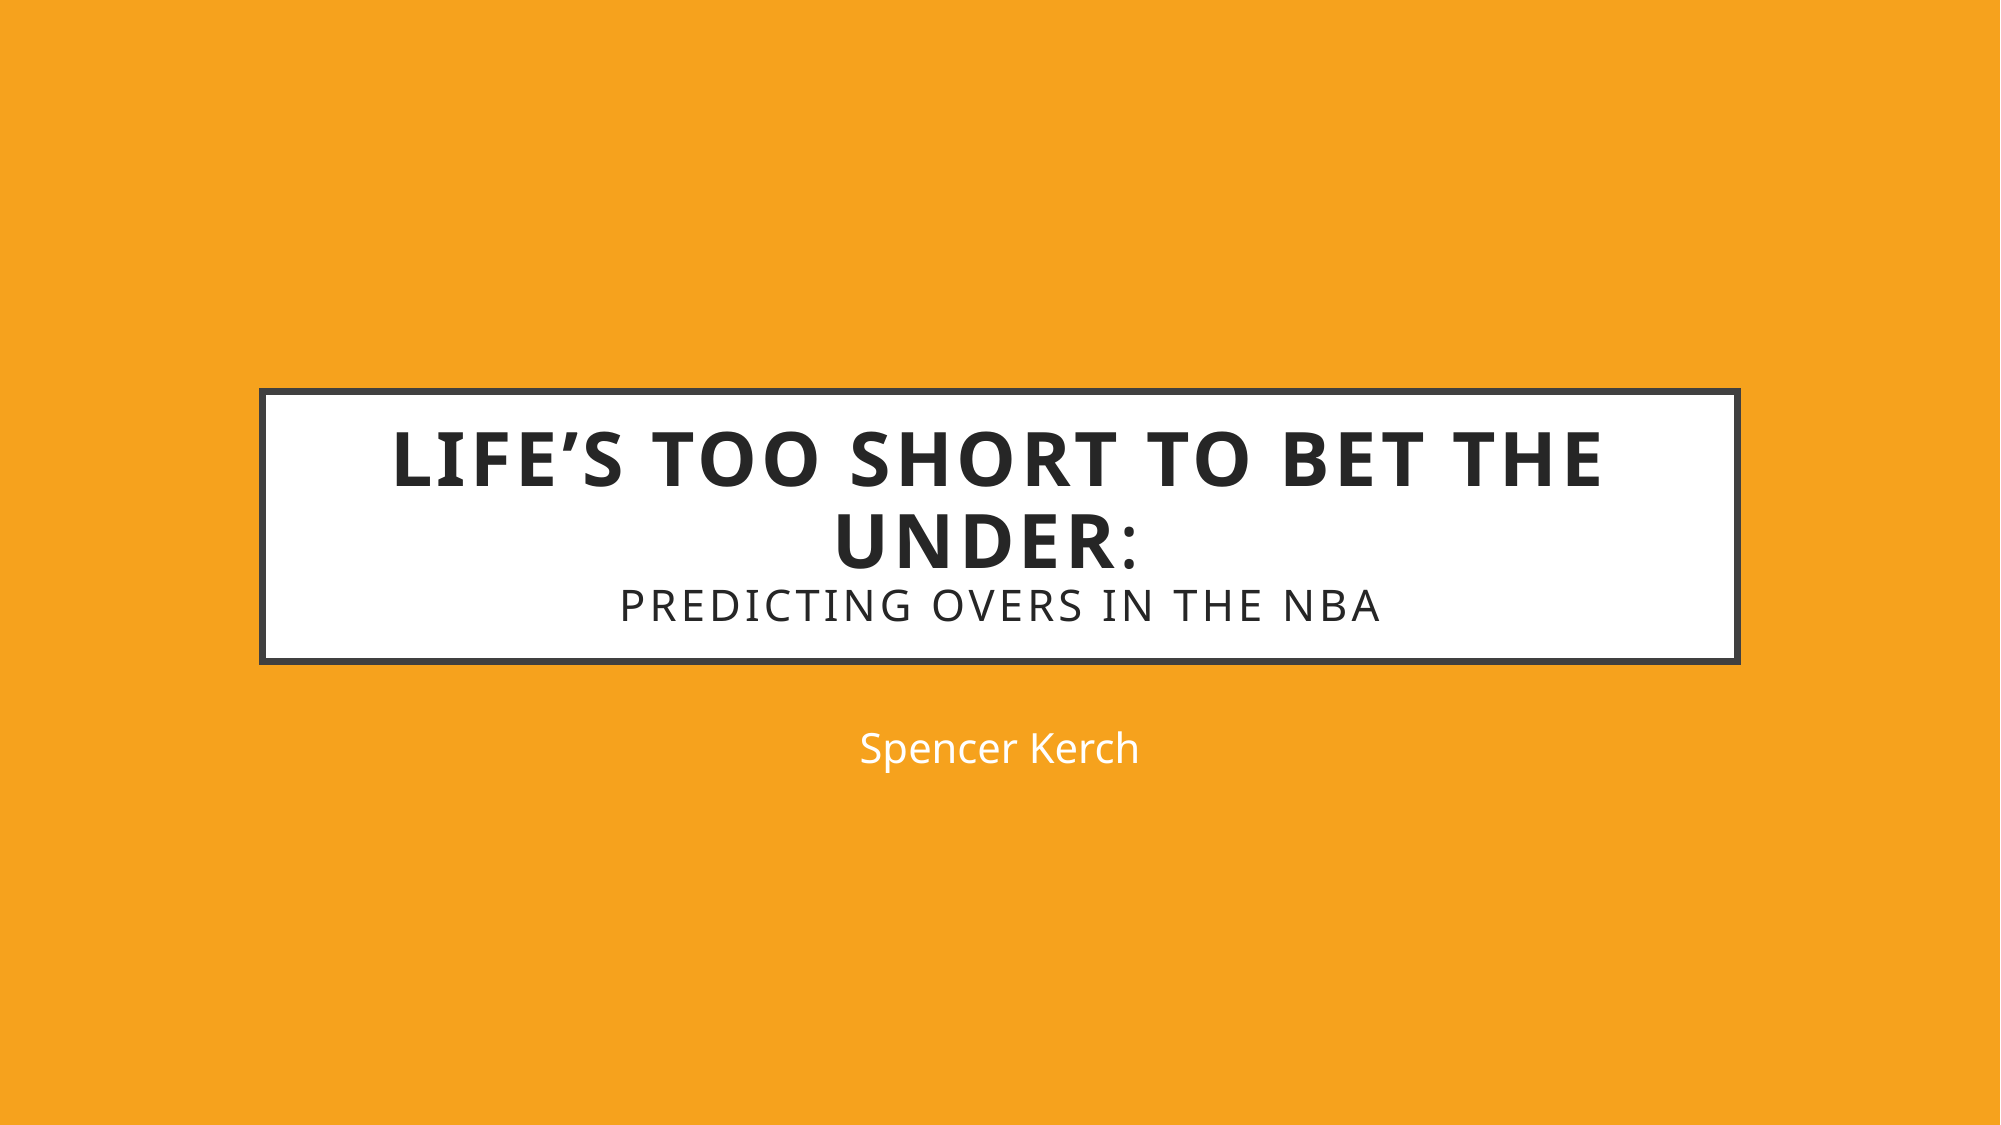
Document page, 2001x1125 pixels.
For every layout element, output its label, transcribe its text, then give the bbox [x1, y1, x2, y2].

subtitle Spencer Kerch [442, 713, 1558, 918]
title Life’s too short to bet the under: Predicting Overs in the NBA [259, 388, 1741, 665]
